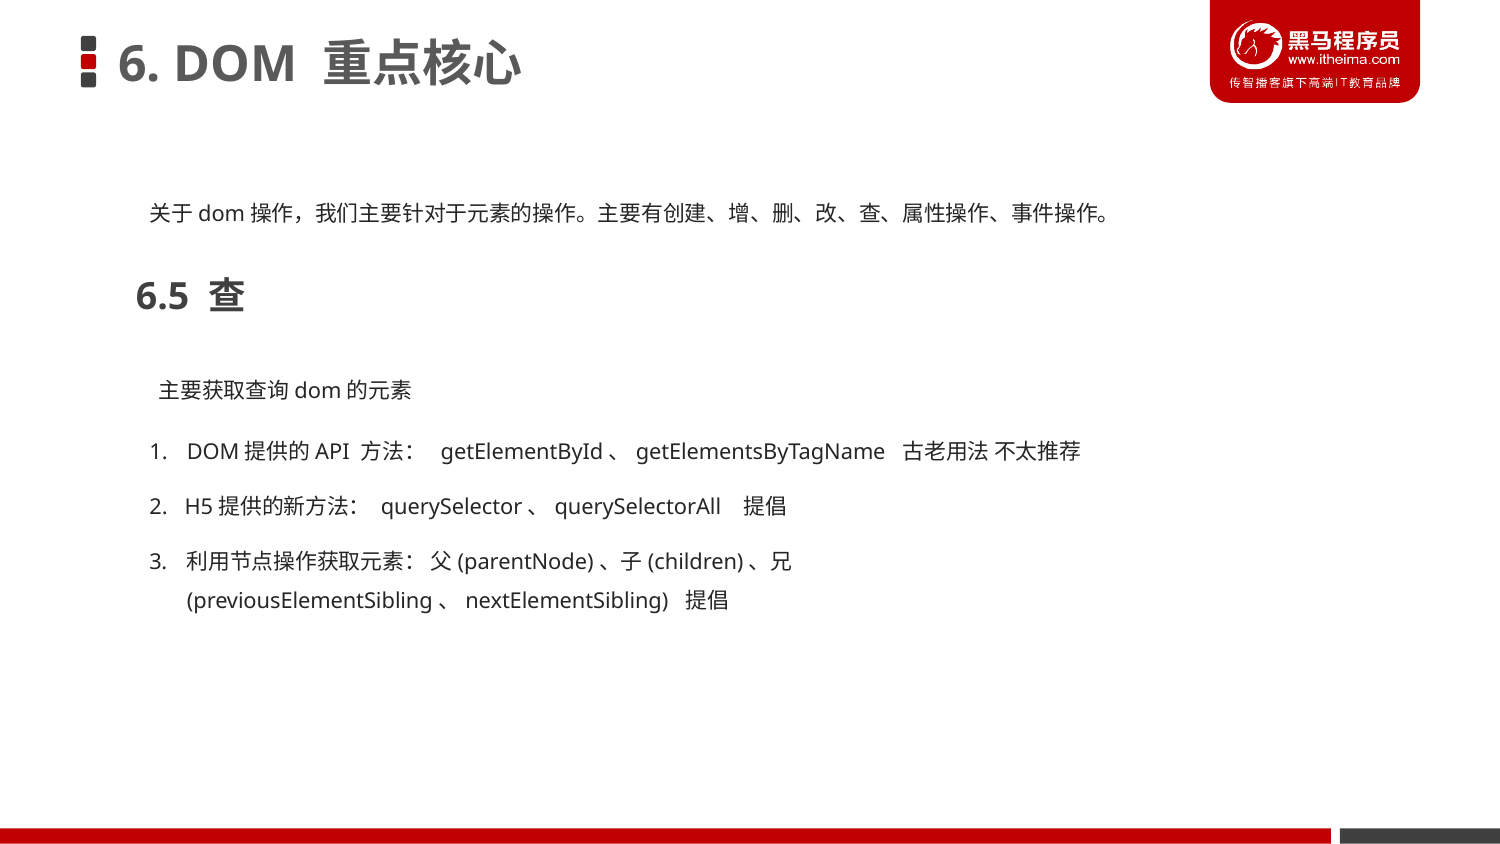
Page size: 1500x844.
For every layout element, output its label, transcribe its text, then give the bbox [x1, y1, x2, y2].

text_box 关于dom操作，我们主要针对于元素的操作。主要有创建、增、删、改、查、属性操作、事件操作。 [134, 179, 1199, 304]
text_box 6. DOM 重点核心 [103, 0, 1209, 130]
picture [1211, 11, 1419, 97]
text_box 主要获取查询dom的元素 [143, 355, 1209, 418]
text_box DOM提供的API 方法： getElementById、getElementsByTagName 古老用法 不太推荐 2. H5提供的新方法： querySelector、querySelectorAll 提倡 利用节点操作获取元素： 父(parentNode)、子(children)、兄(previousElementSibling、nextElementSibling) 提倡 [134, 417, 1248, 794]
list 6.5 查 [121, 270, 1191, 359]
